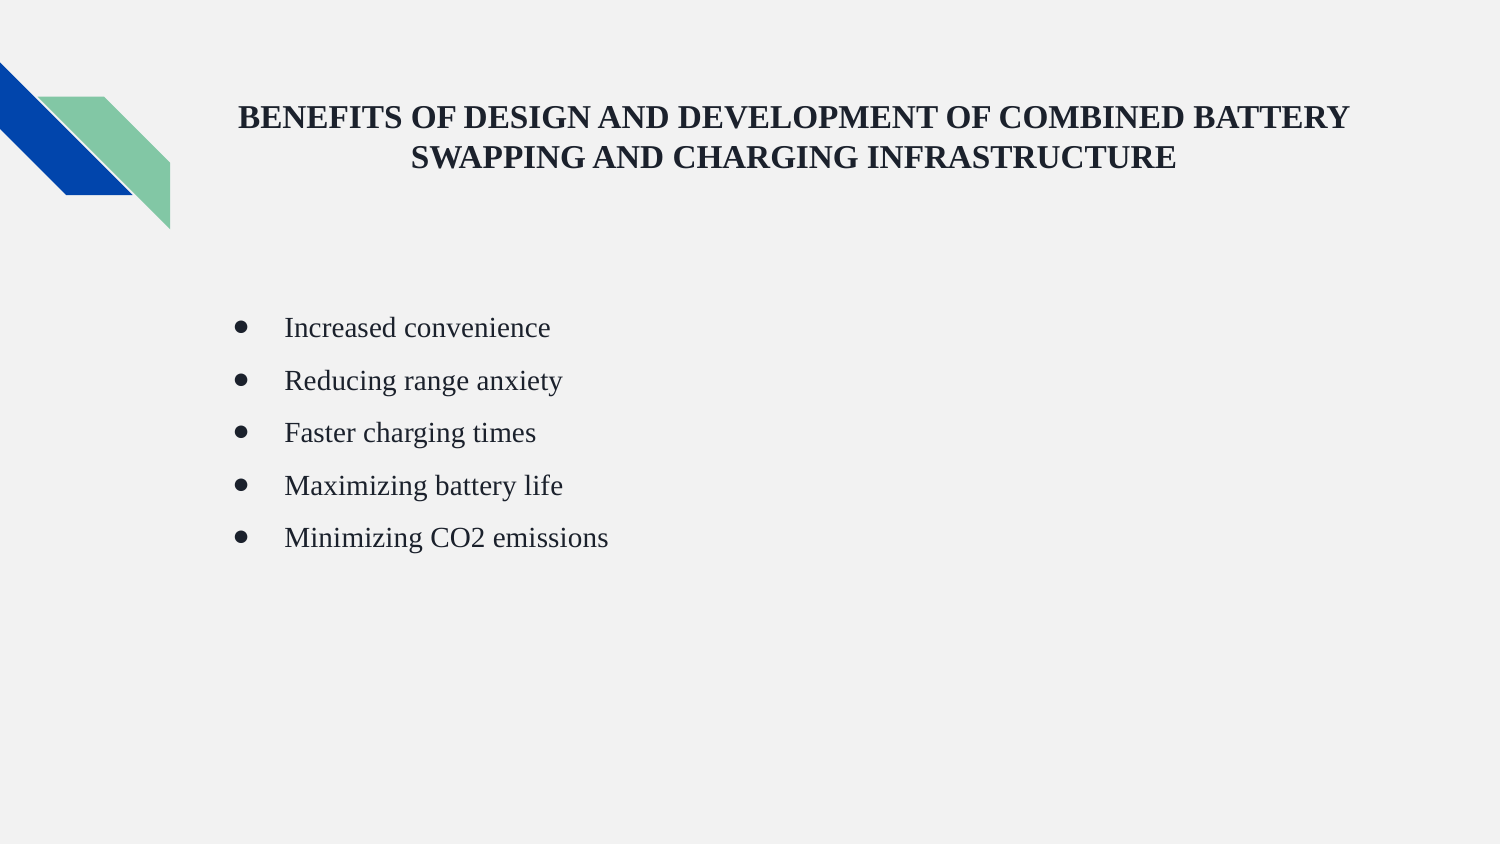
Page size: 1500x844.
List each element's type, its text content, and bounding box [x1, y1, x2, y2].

text_box Increased convenience Reducing range anxiety Faster charging times Maximizing battery life Minimizing CO2 emissions [194, 241, 872, 569]
text_box BENEFITS OF DESIGN AND DEVELOPMENT OF COMBINED BATTERY SWAPPING AND CHARGING INFRASTRUCTURE [194, 80, 1395, 191]
